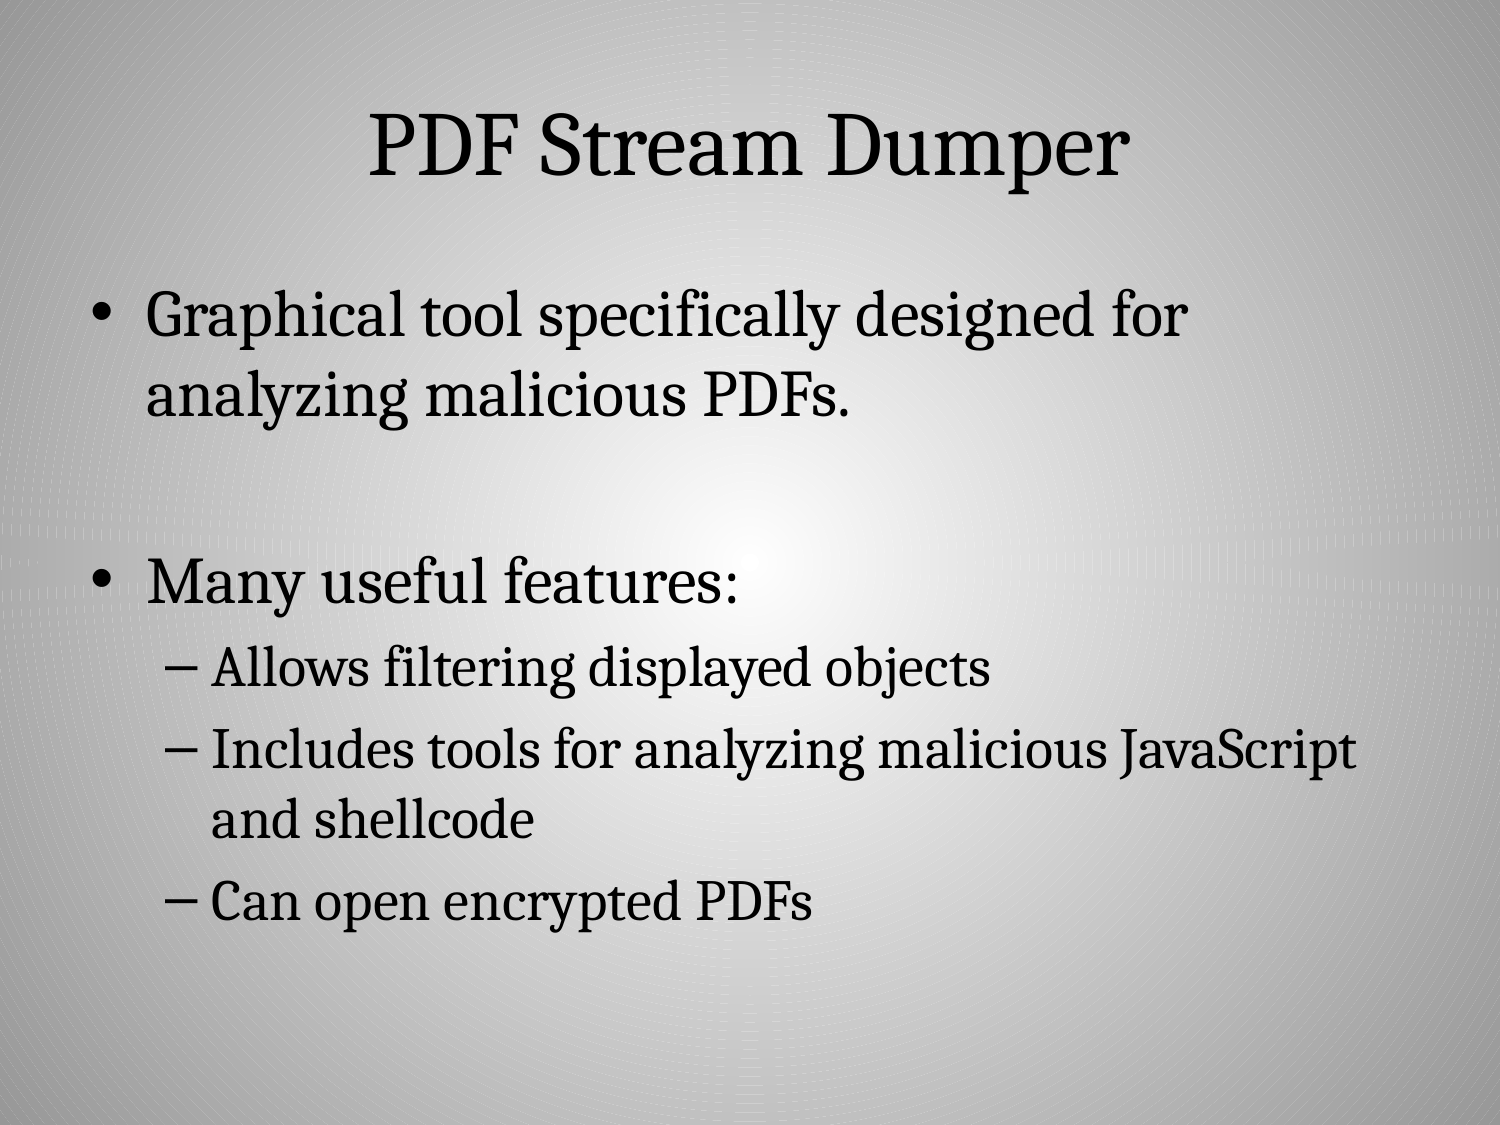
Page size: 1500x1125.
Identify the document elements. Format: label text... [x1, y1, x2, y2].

title PDF Stream Dumper [75, 45, 1425, 233]
list Graphical tool specifically designed for analyzing malicious PDFs. Many useful features: Allows filtering displayed objects Includes tools for analyzing malicious JavaScript and shellcode Can open encrypted PDFs [75, 262, 1425, 1005]
